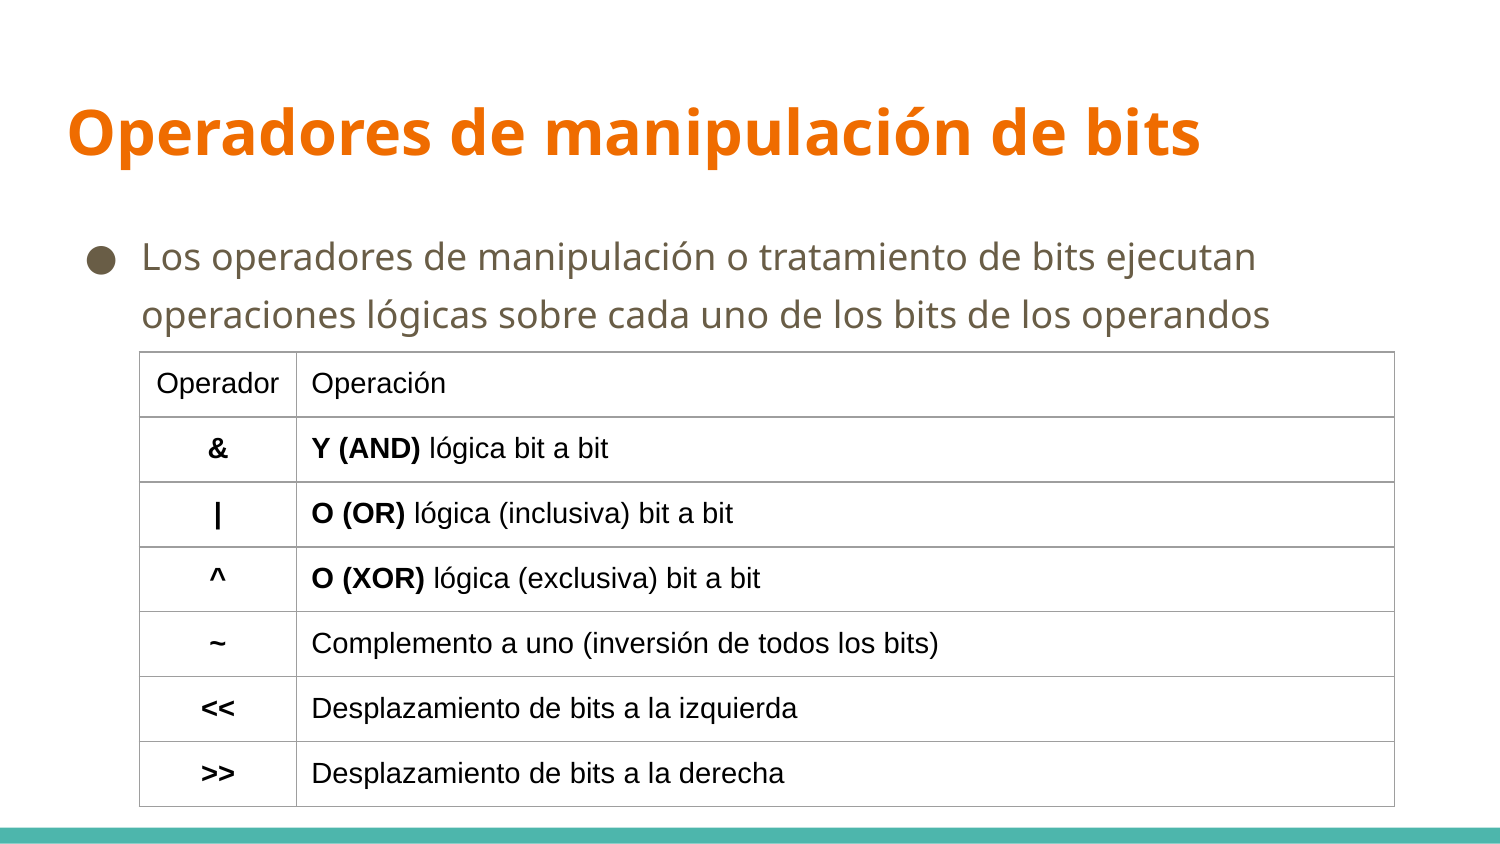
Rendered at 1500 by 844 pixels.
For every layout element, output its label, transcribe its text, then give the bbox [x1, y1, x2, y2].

table_cell << [140, 677, 296, 741]
table_cell ^ [140, 548, 296, 611]
table_cell ~ [140, 612, 296, 676]
table_cell | [140, 483, 296, 546]
table_cell O (OR) lógica (inclusiva) bit a bit [297, 483, 1394, 546]
table_cell Desplazamiento de bits a la izquierda [297, 677, 1394, 741]
table_cell Y (AND) lógica bit a bit [297, 418, 1394, 481]
table_cell Complemento a uno (inversión de todos los bits) [297, 612, 1394, 676]
table_cell O (XOR) lógica (exclusiva) bit a bit [297, 548, 1394, 611]
list Los operadores de manipulación o tratamiento de bits ejecutan operaciones lógicas sobre cada uno de los bits de los operandos [51, 207, 1449, 750]
table_header Operación [297, 353, 1394, 416]
table_cell & [140, 418, 296, 481]
title Operadores de manipulación de bits [51, 72, 1449, 189]
table_header Operador [140, 353, 296, 416]
table_cell >> [140, 742, 296, 806]
table_cell Desplazamiento de bits a la derecha [297, 742, 1394, 806]
